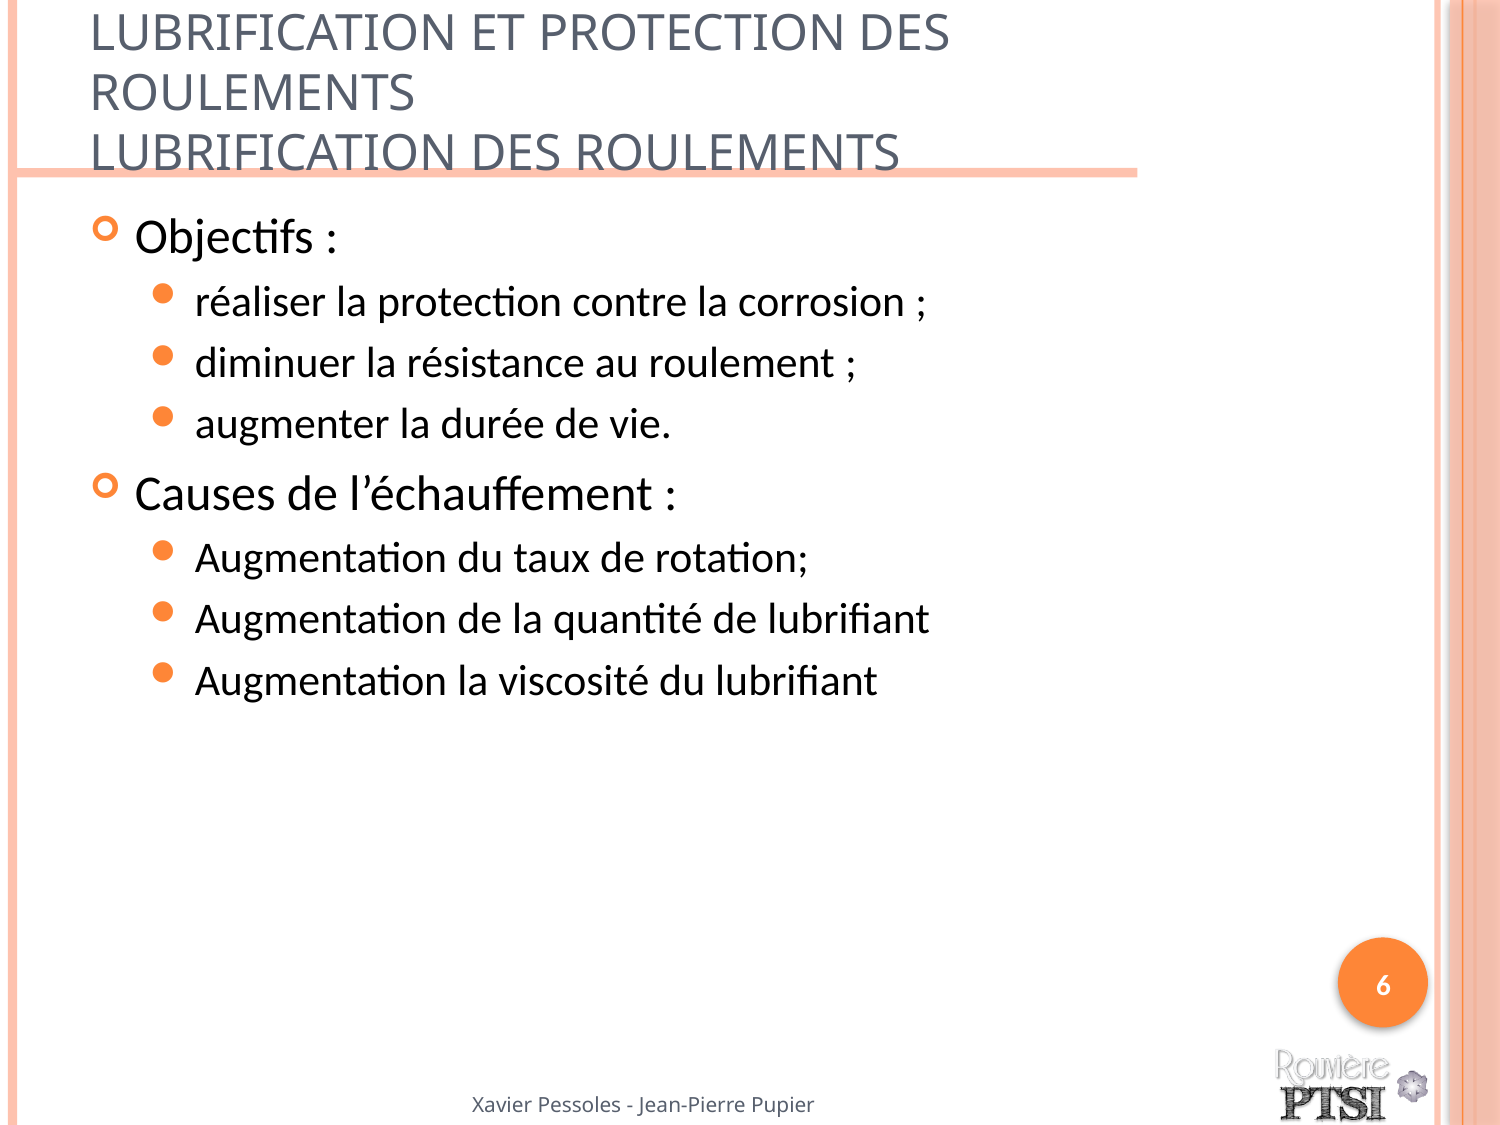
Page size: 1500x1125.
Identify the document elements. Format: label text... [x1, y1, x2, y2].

footer Xavier Pessoles - Jean-Pierre Pupier [12, 1086, 1275, 1125]
slide_number 6 [1333, 940, 1434, 1027]
title Lubrification et protection des roulements Lubrification des roulements [75, 19, 1300, 161]
picture [1274, 1048, 1428, 1125]
list Objectifs : réaliser la protection contre la corrosion ; diminuer la résistance au roulement ; augmenter la durée de vie. Causes de l’échauffement : Augmentation du taux de rotation; Augmentation de la quantité de lubrifiant Augmentation la viscosité du lubrifiant [75, 196, 1300, 1062]
